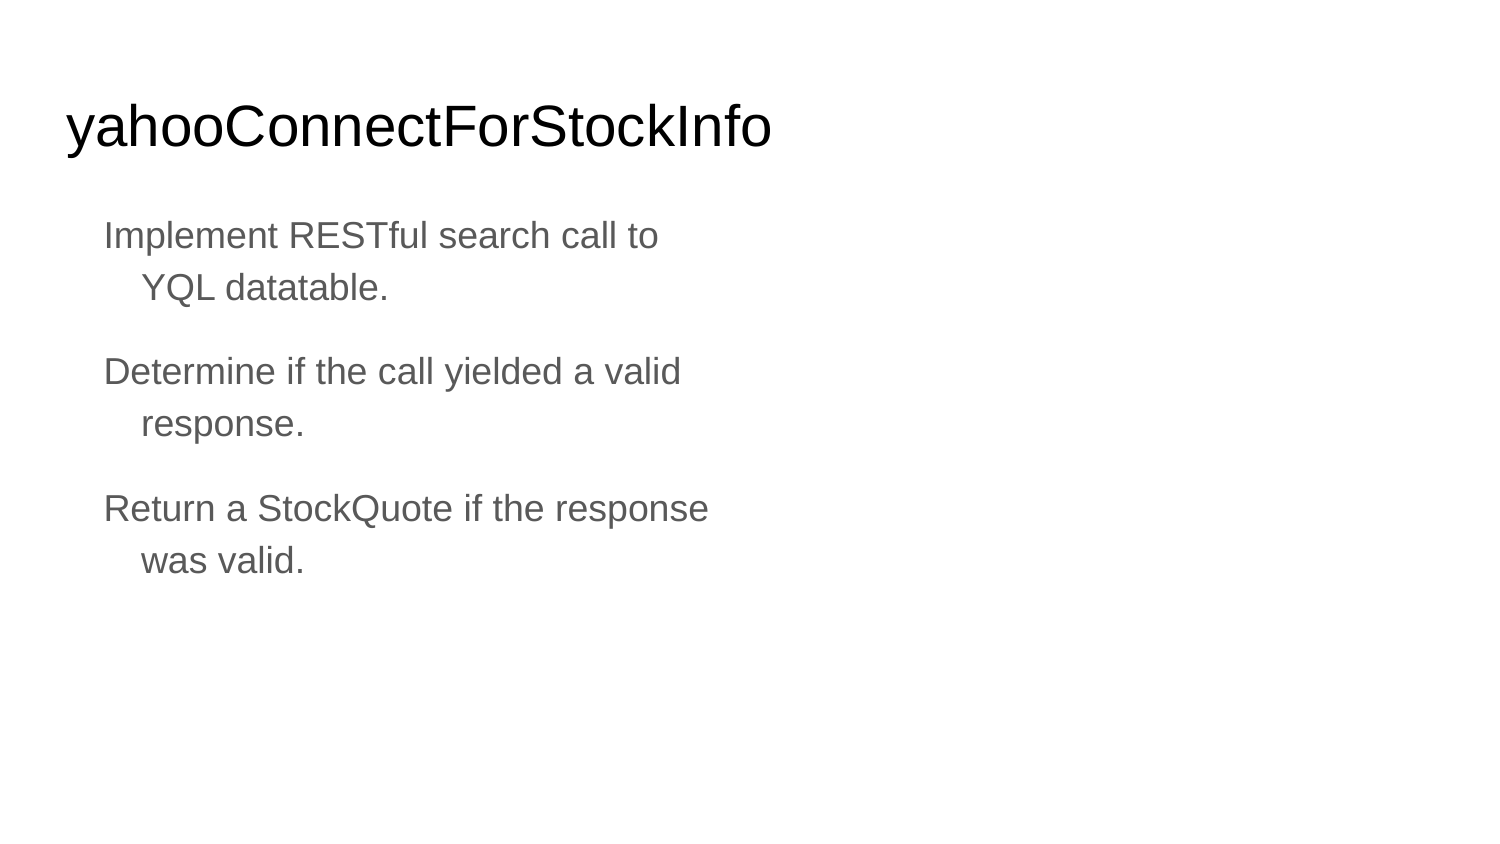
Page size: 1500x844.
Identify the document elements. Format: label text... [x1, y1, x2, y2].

list Implement RESTful search call to YQL datatable. Determine if the call yielded a valid response. Return a StockQuote if the response was valid. [51, 189, 750, 750]
title yahooConnectForStockInfo [51, 72, 1449, 167]
